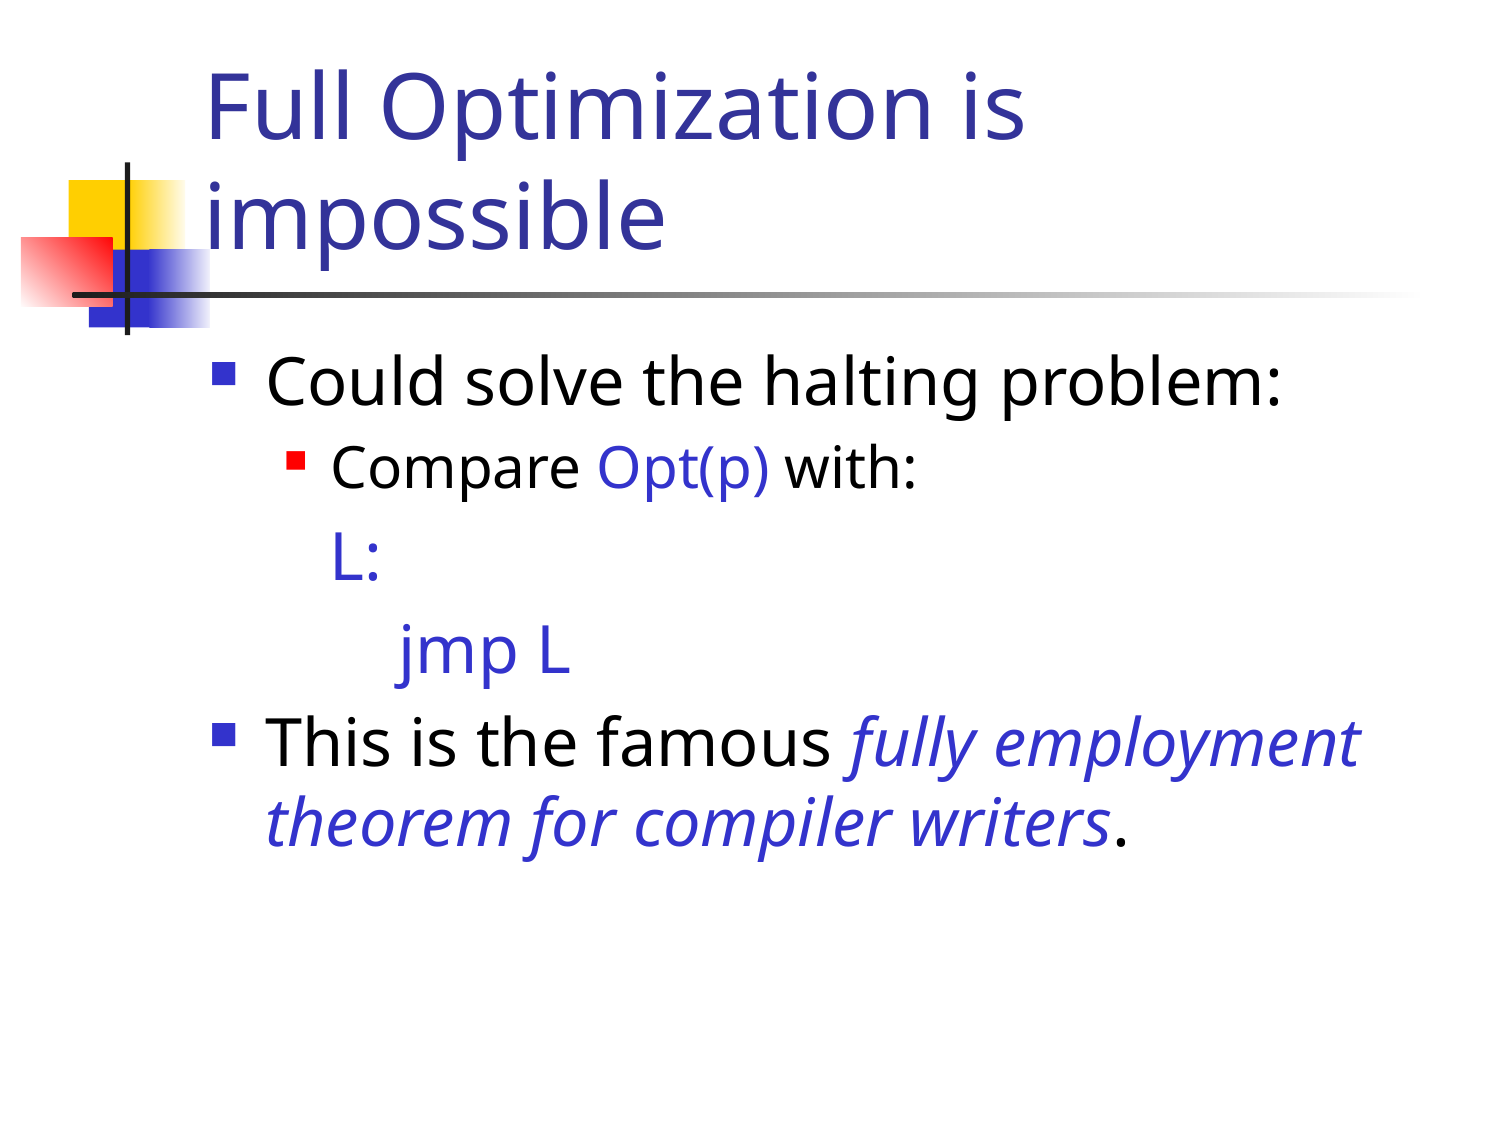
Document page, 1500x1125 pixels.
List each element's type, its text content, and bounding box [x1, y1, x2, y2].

title Full Optimization is impossible [188, 35, 1468, 275]
list Could solve the halting problem: Compare Opt(p) with: L: jmp L This is the famous fully employment theorem for compiler writers. [193, 331, 1469, 1006]
